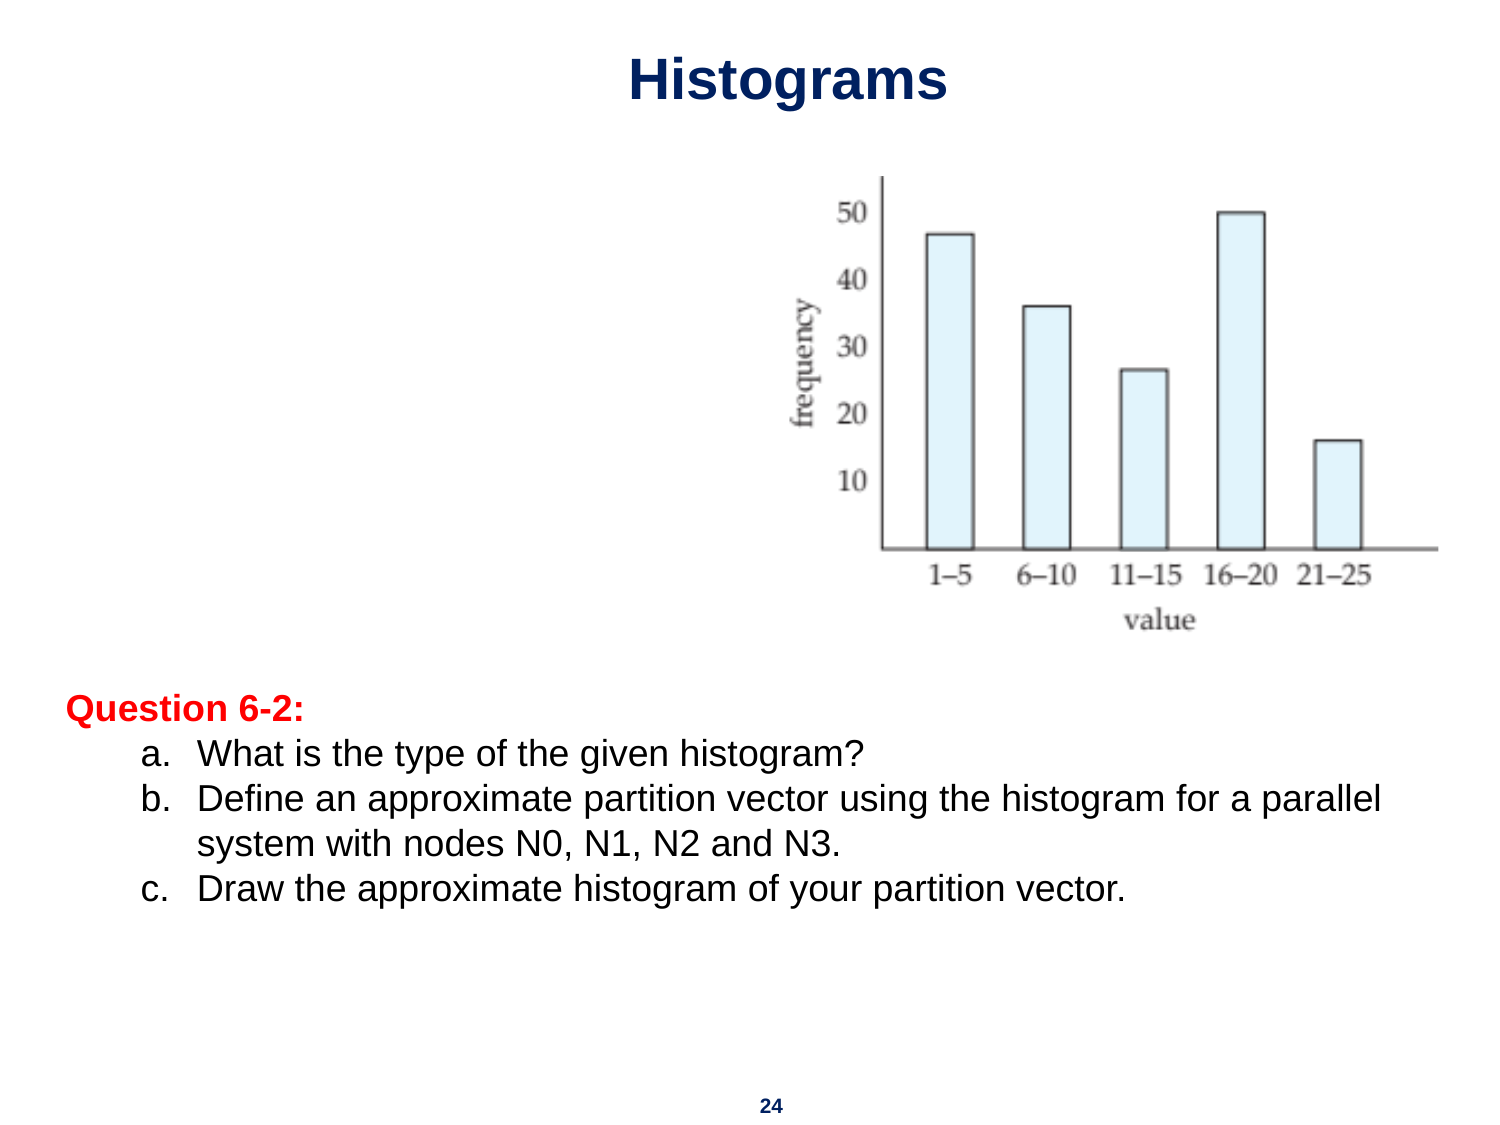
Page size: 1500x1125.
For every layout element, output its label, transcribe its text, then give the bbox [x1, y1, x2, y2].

text_box Question 6-2: What is the type of the given histogram? Define an approximate partition vector using the histogram for a parallel system with nodes N0, N1, N2 and N3. Draw the approximate histogram of your partition vector. [50, 676, 1451, 916]
picture [788, 176, 1439, 635]
title Histograms [125, 18, 1452, 120]
